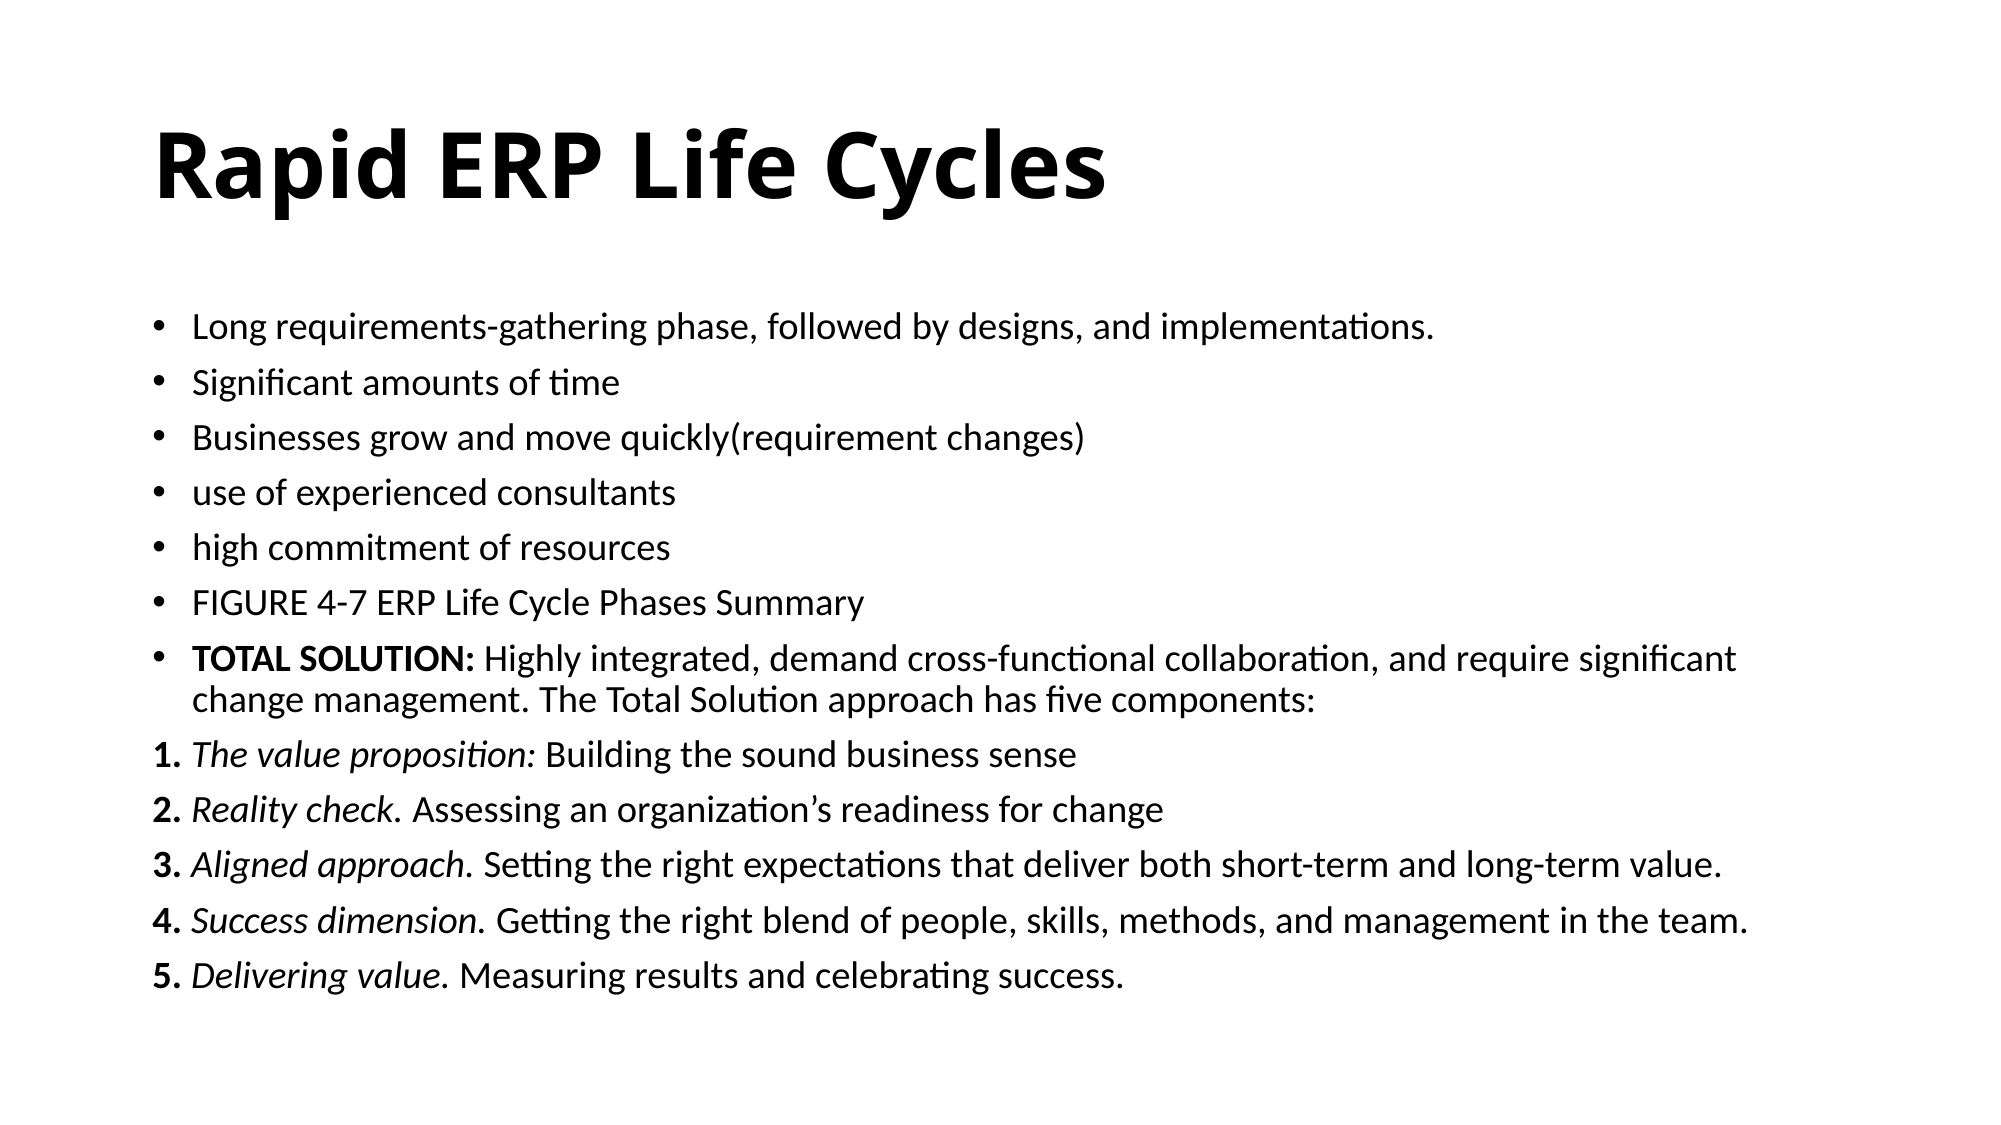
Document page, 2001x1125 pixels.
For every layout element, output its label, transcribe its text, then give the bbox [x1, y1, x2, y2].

list Long requirements-gathering phase, followed by designs, and implementations. Significant amounts of time Businesses grow and move quickly(requirement changes) use of experienced consultants high commitment of resources FIGURE 4-7 ERP Life Cycle Phases Summary TOTAL SOLUTION: Highly integrated, demand cross-functional collaboration, and require significant change management. The Total Solution approach has five components: 1. The value proposition: Building the sound business sense 2. Reality check. Assessing an organization’s readiness for change 3. Aligned approach. Setting the right expectations that deliver both short-term and long-term value. 4. Success dimension. Getting the right blend of people, skills, methods, and management in the team. 5. Delivering value. Measuring results and celebrating success. [137, 299, 1863, 1014]
title Rapid ERP Life Cycles [137, 59, 1863, 278]
